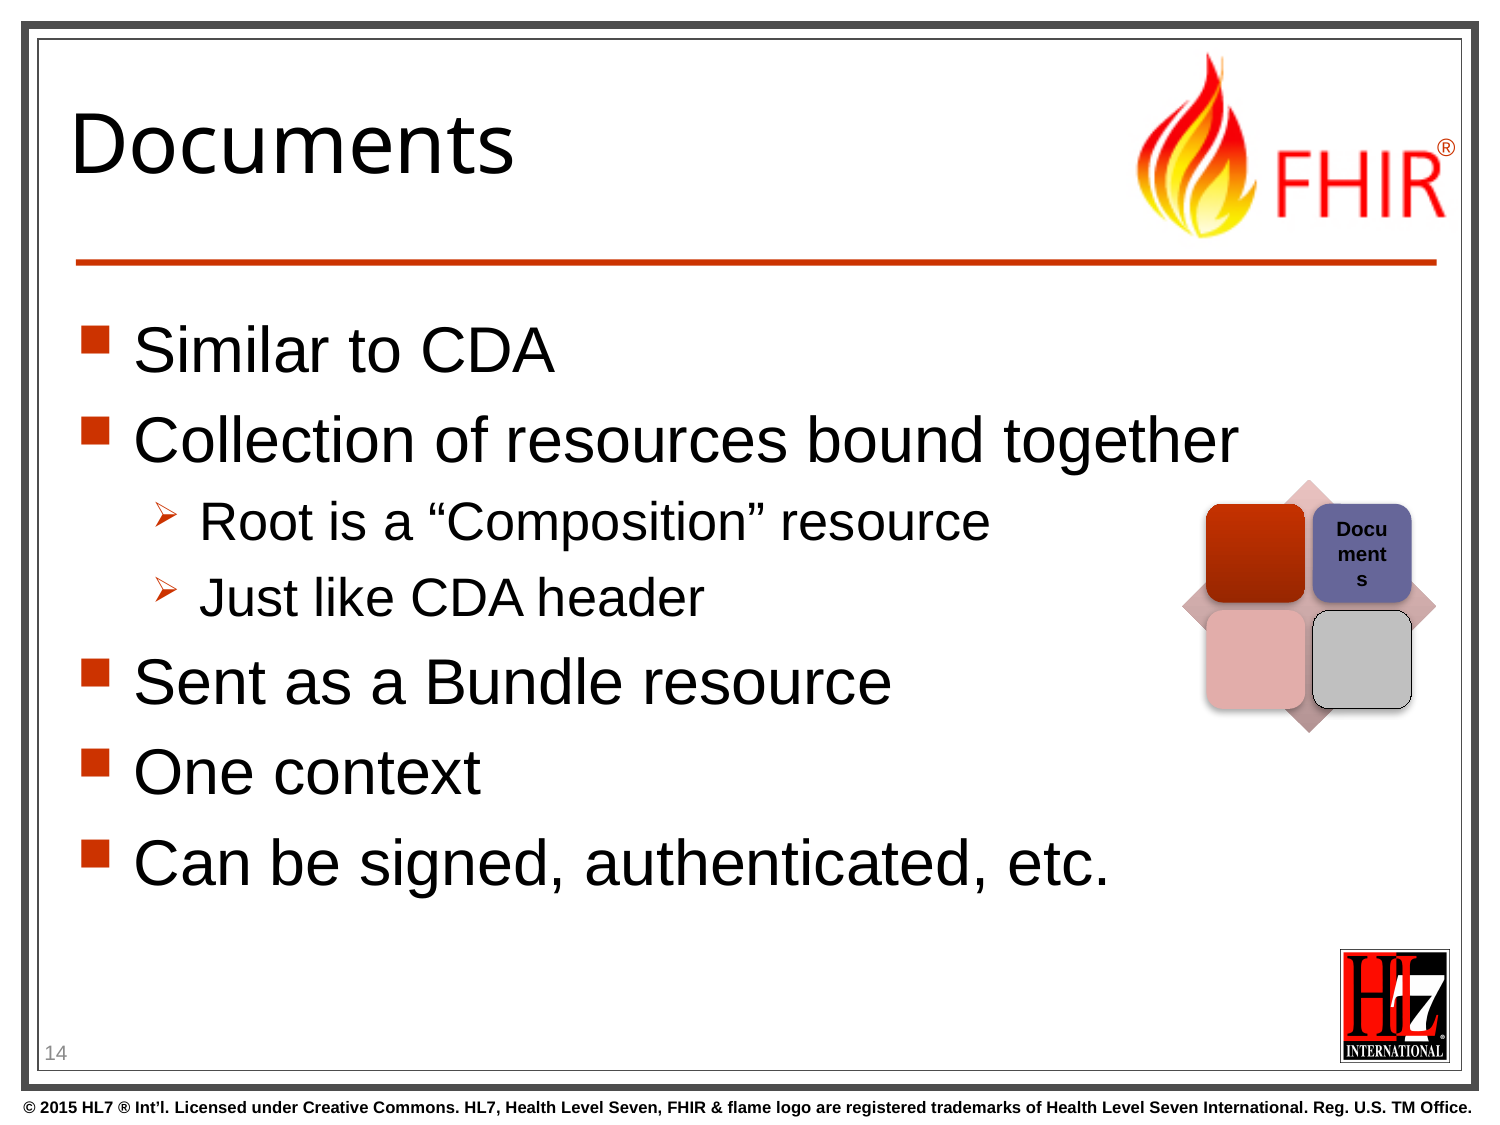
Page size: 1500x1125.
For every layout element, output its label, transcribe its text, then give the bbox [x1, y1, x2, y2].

title Documents [53, 54, 1128, 244]
picture [1340, 949, 1450, 1063]
list Similar to CDA Collection of resources bound together Root is a “Composition” resource Just like CDA header Sent as a Bundle resource One context Can be signed, authenticated, etc. [62, 299, 1438, 1059]
slide_number 14 [29, 1034, 148, 1071]
picture [1124, 42, 1458, 249]
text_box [1163, 479, 1455, 734]
